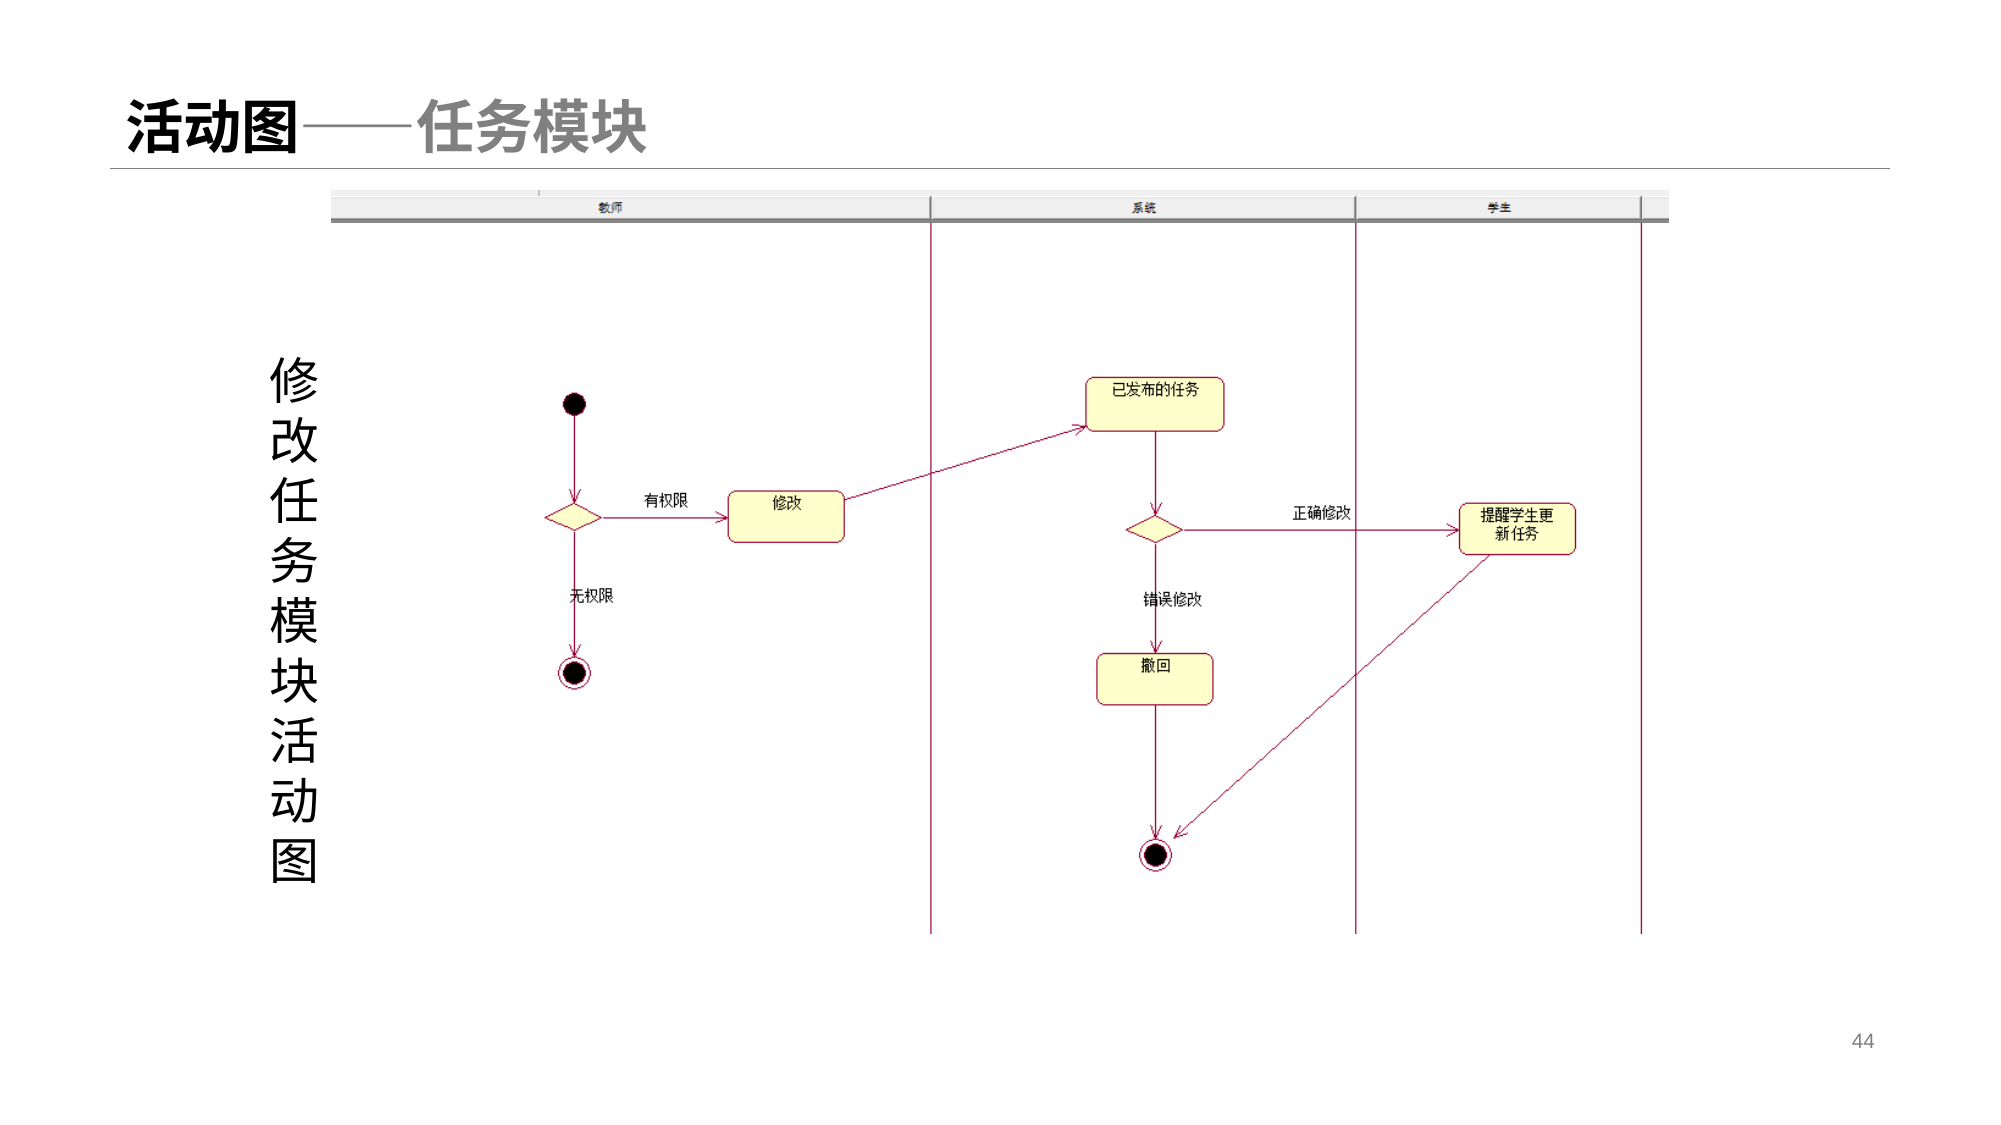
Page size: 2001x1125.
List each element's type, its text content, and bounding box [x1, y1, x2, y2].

picture [331, 190, 1669, 934]
title 活动图——任务模块 [109, 0, 1890, 169]
text_box 修改任务模块活动图 [255, 342, 331, 898]
slide_number 44 [1412, 1023, 1890, 1058]
